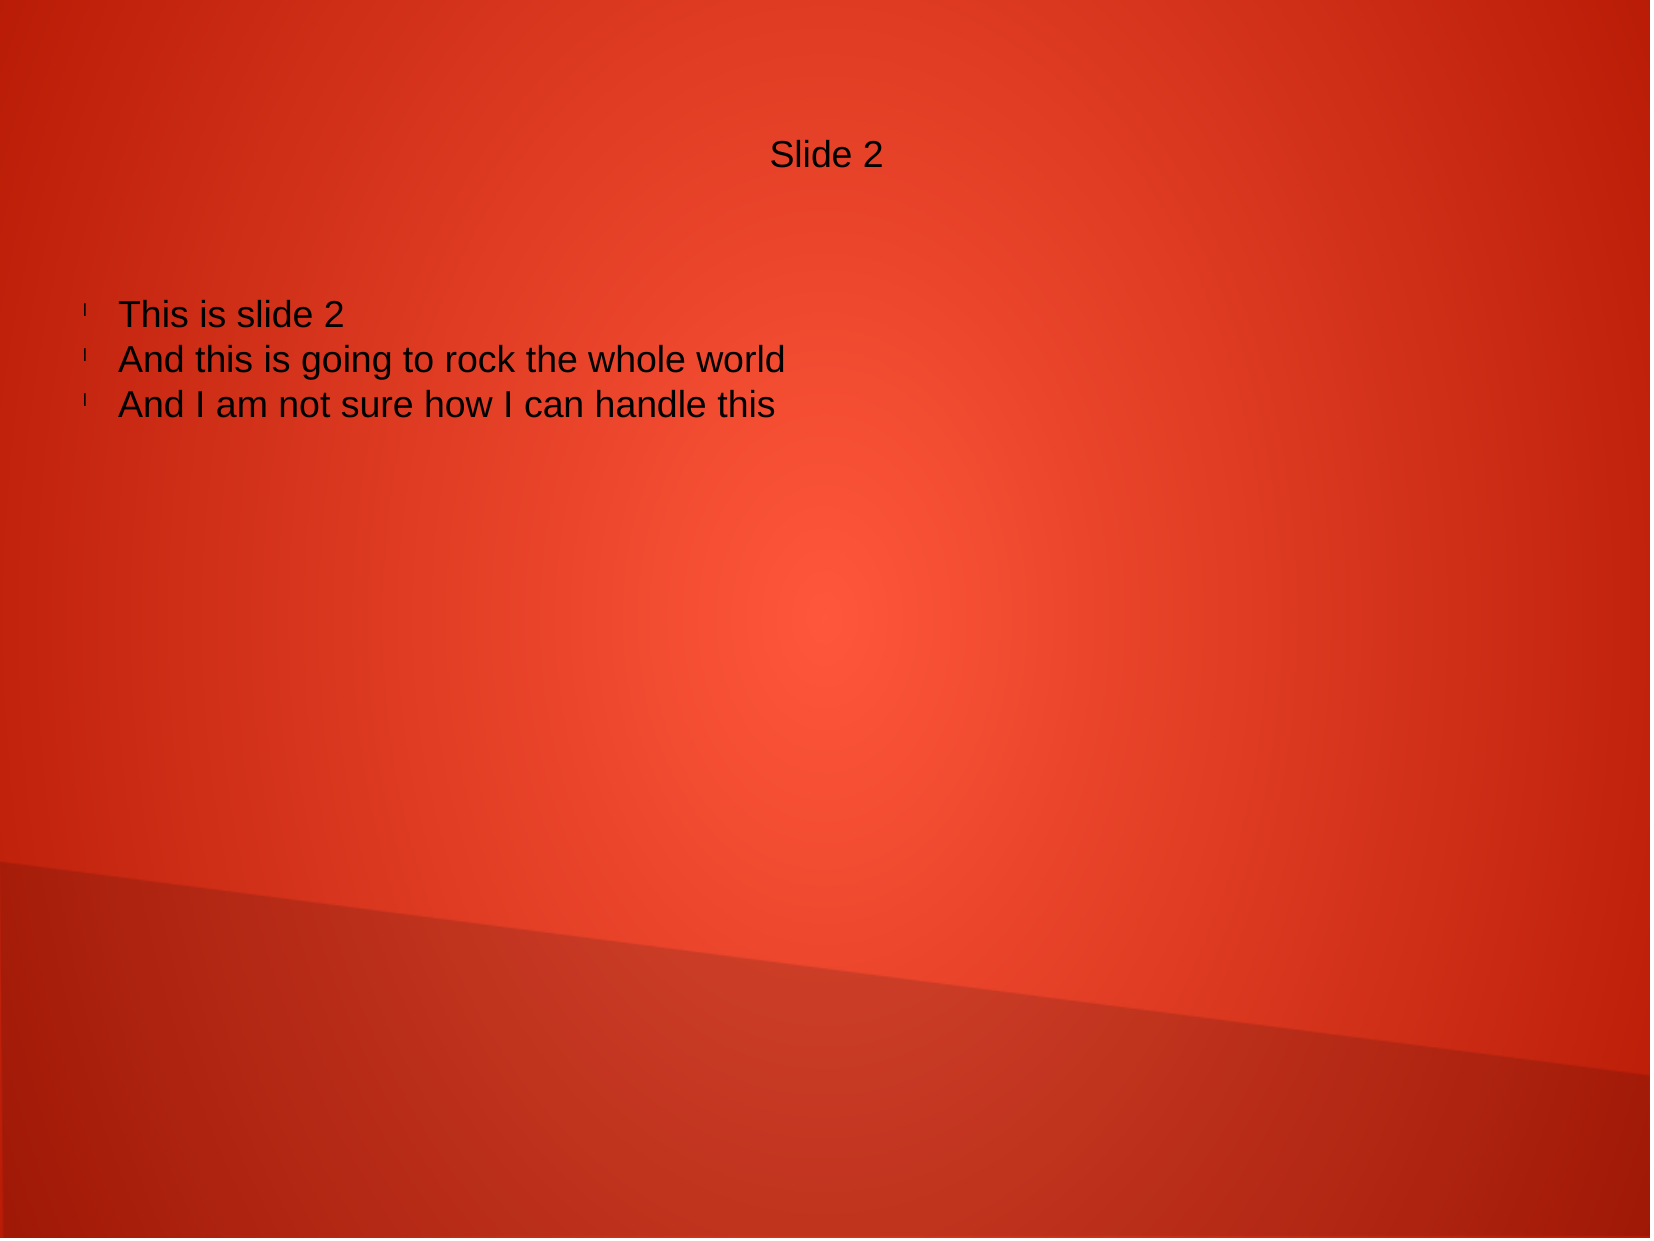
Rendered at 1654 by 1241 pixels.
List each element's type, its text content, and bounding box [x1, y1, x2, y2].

text_box This is slide 2 And this is going to rock the whole world And I am not sure how I can handle this [82, 290, 1538, 1010]
text_box Slide 2 [82, 49, 1571, 257]
